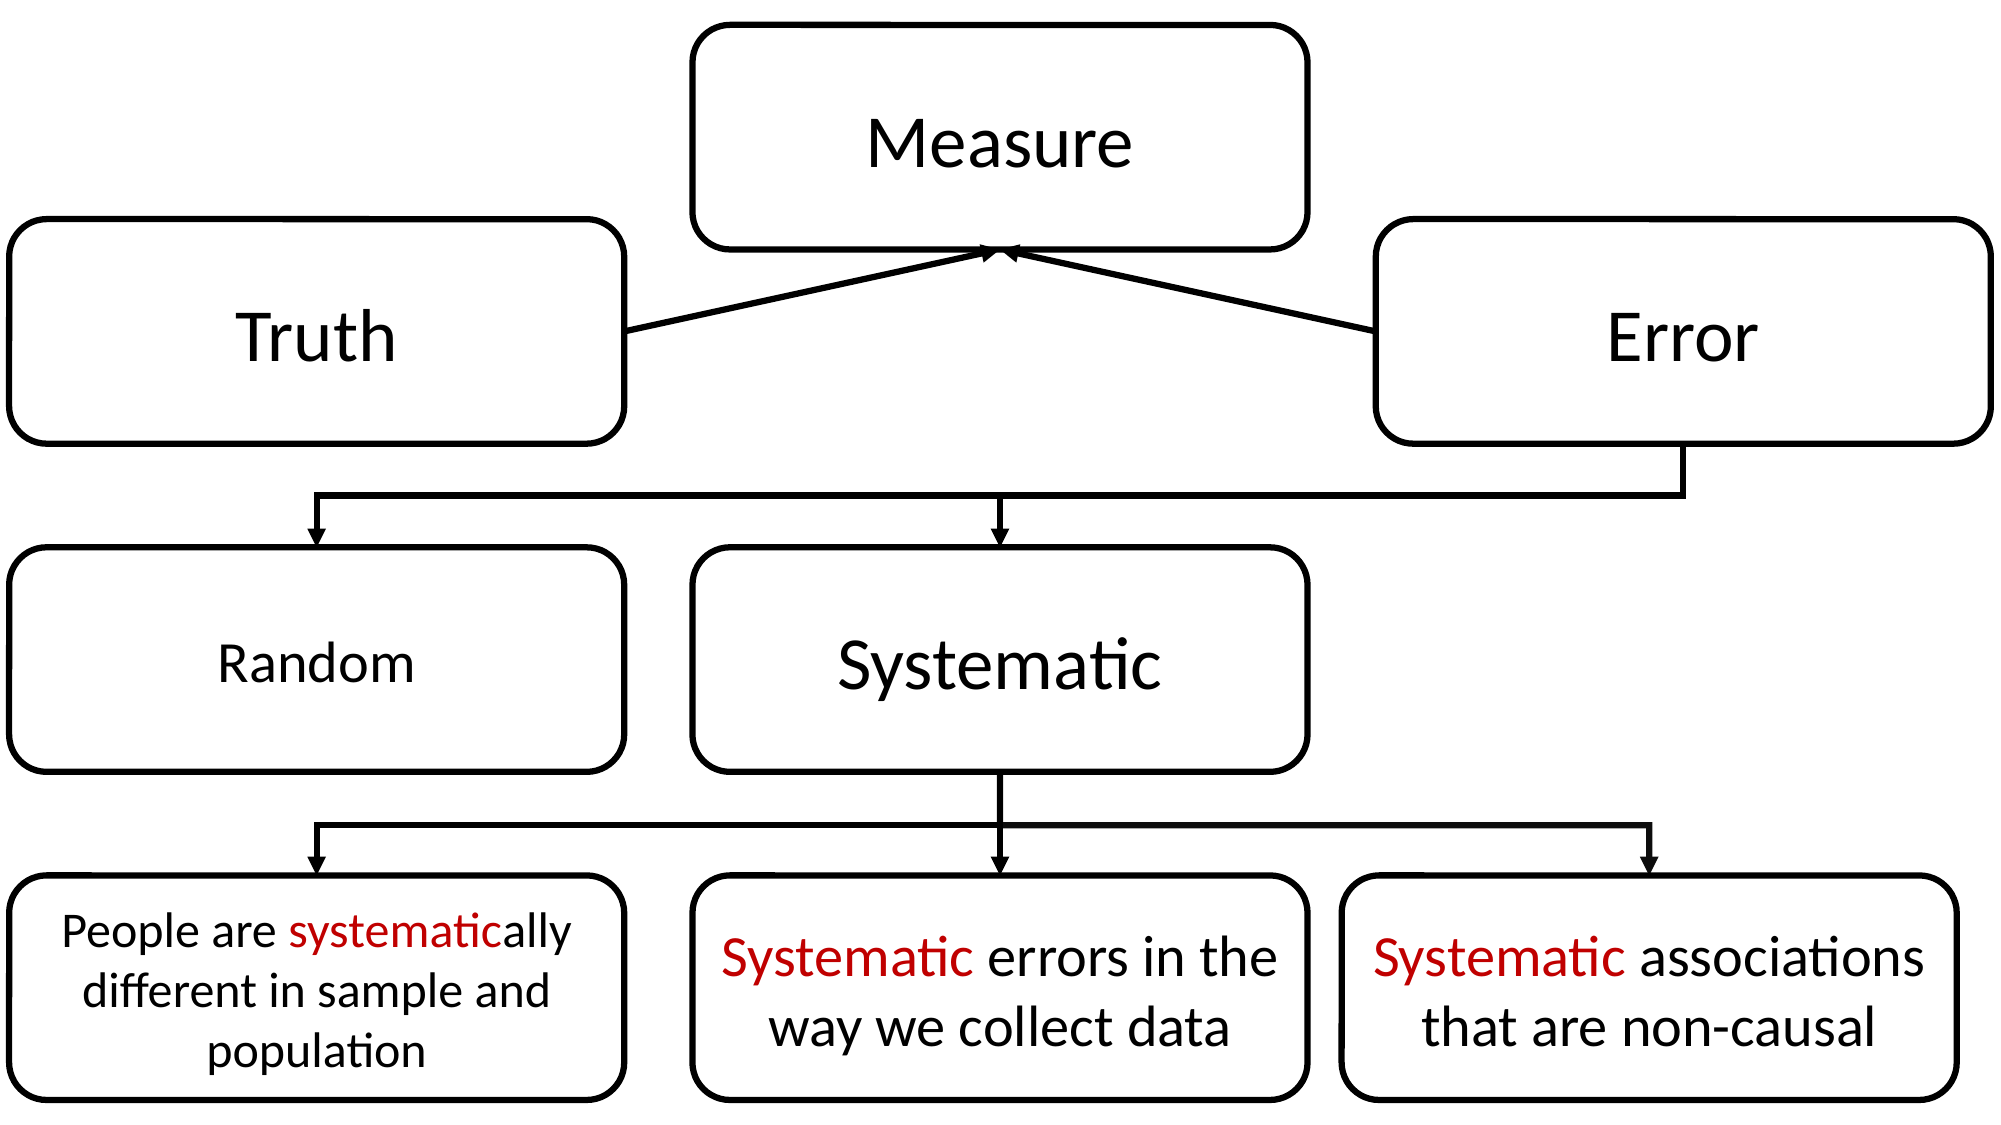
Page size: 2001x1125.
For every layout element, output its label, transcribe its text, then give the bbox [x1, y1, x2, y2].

text_box Systematic [1052, 546, 1272, 773]
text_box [948, 0, 1052, 1125]
text_box Systematic errors in the way we collect data [711, 874, 948, 1101]
text_box Random [8, 546, 606, 773]
text_box Systematic [711, 546, 948, 773]
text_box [624, 249, 948, 332]
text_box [1289, 153, 1394, 838]
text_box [1272, 499, 1377, 1125]
text_box Truth [8, 218, 626, 445]
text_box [1052, 249, 1289, 332]
text_box Measure [691, 23, 948, 249]
text_box Measure [1052, 23, 1309, 249]
text_box Systematic errors in the way we collect data [1052, 874, 1272, 1101]
text_box People are systematically different in sample and population [8, 874, 606, 1101]
text_box Systematic associations that are non-causal [1377, 874, 1958, 1101]
text_box Error [1394, 218, 1992, 445]
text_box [606, 481, 711, 1125]
